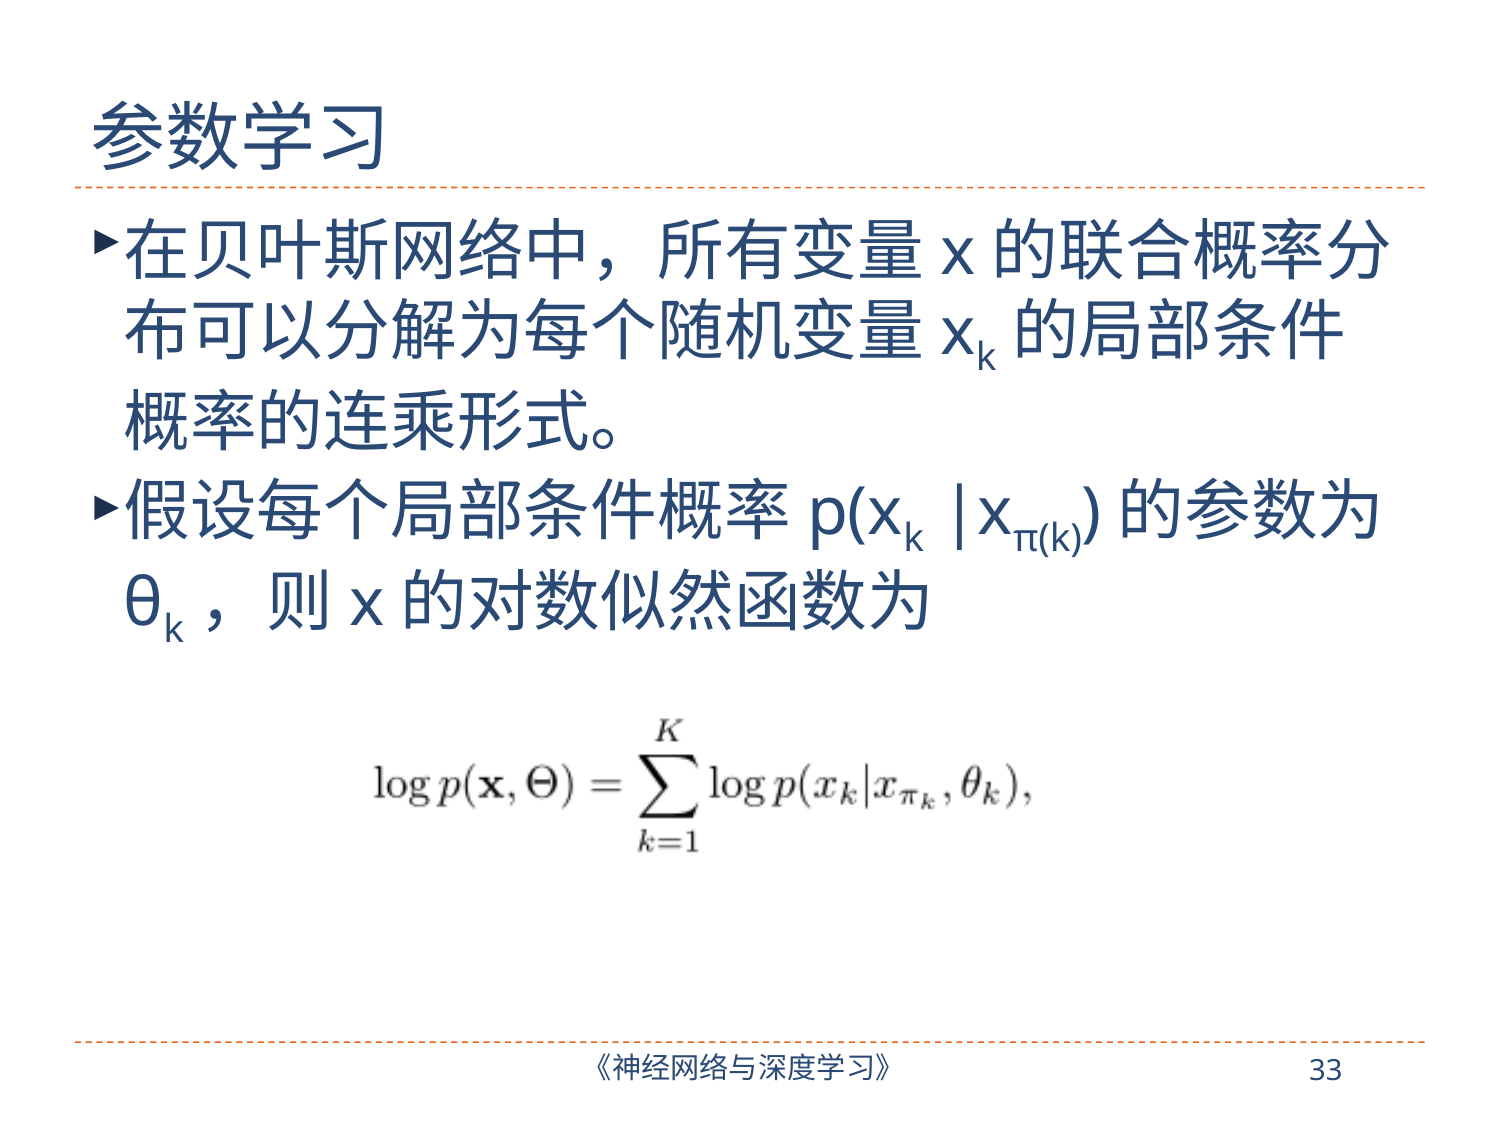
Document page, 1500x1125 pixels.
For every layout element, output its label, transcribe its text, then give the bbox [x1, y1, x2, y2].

title 参数学习 [75, 24, 1425, 188]
list 在贝叶斯网络中，所有变量x的联合概率分布可以分解为每个随机变量xk的局部条件概率的连乘形式。 假设每个局部条件概率p(xk |xπ(k))的参数为θk，则x的对数似然函数为 [75, 200, 1425, 1010]
picture [349, 699, 1086, 866]
